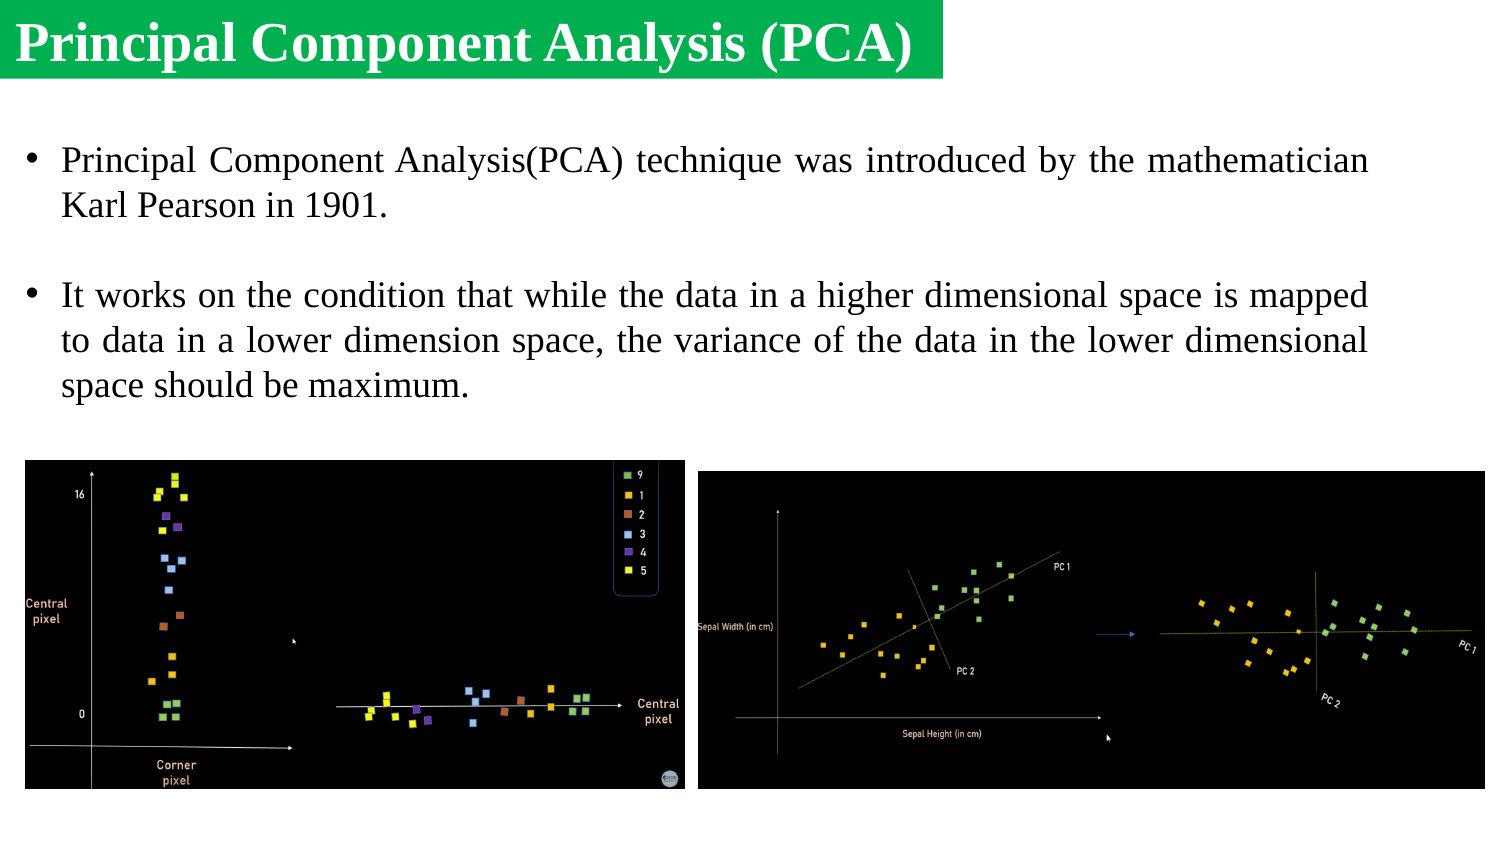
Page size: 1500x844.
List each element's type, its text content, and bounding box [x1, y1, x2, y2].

text_box Principal Component Analysis(PCA) technique was introduced by the mathematician Karl Pearson in 1901. It works on the condition that while the data in a higher dimensional space is mapped to data in a lower dimension space, the variance of the data in the lower dimensional space should be maximum. [14, 129, 1382, 411]
picture [697, 471, 1485, 789]
text_box Principal Component Analysis (PCA) [0, 0, 943, 79]
picture [25, 460, 685, 790]
